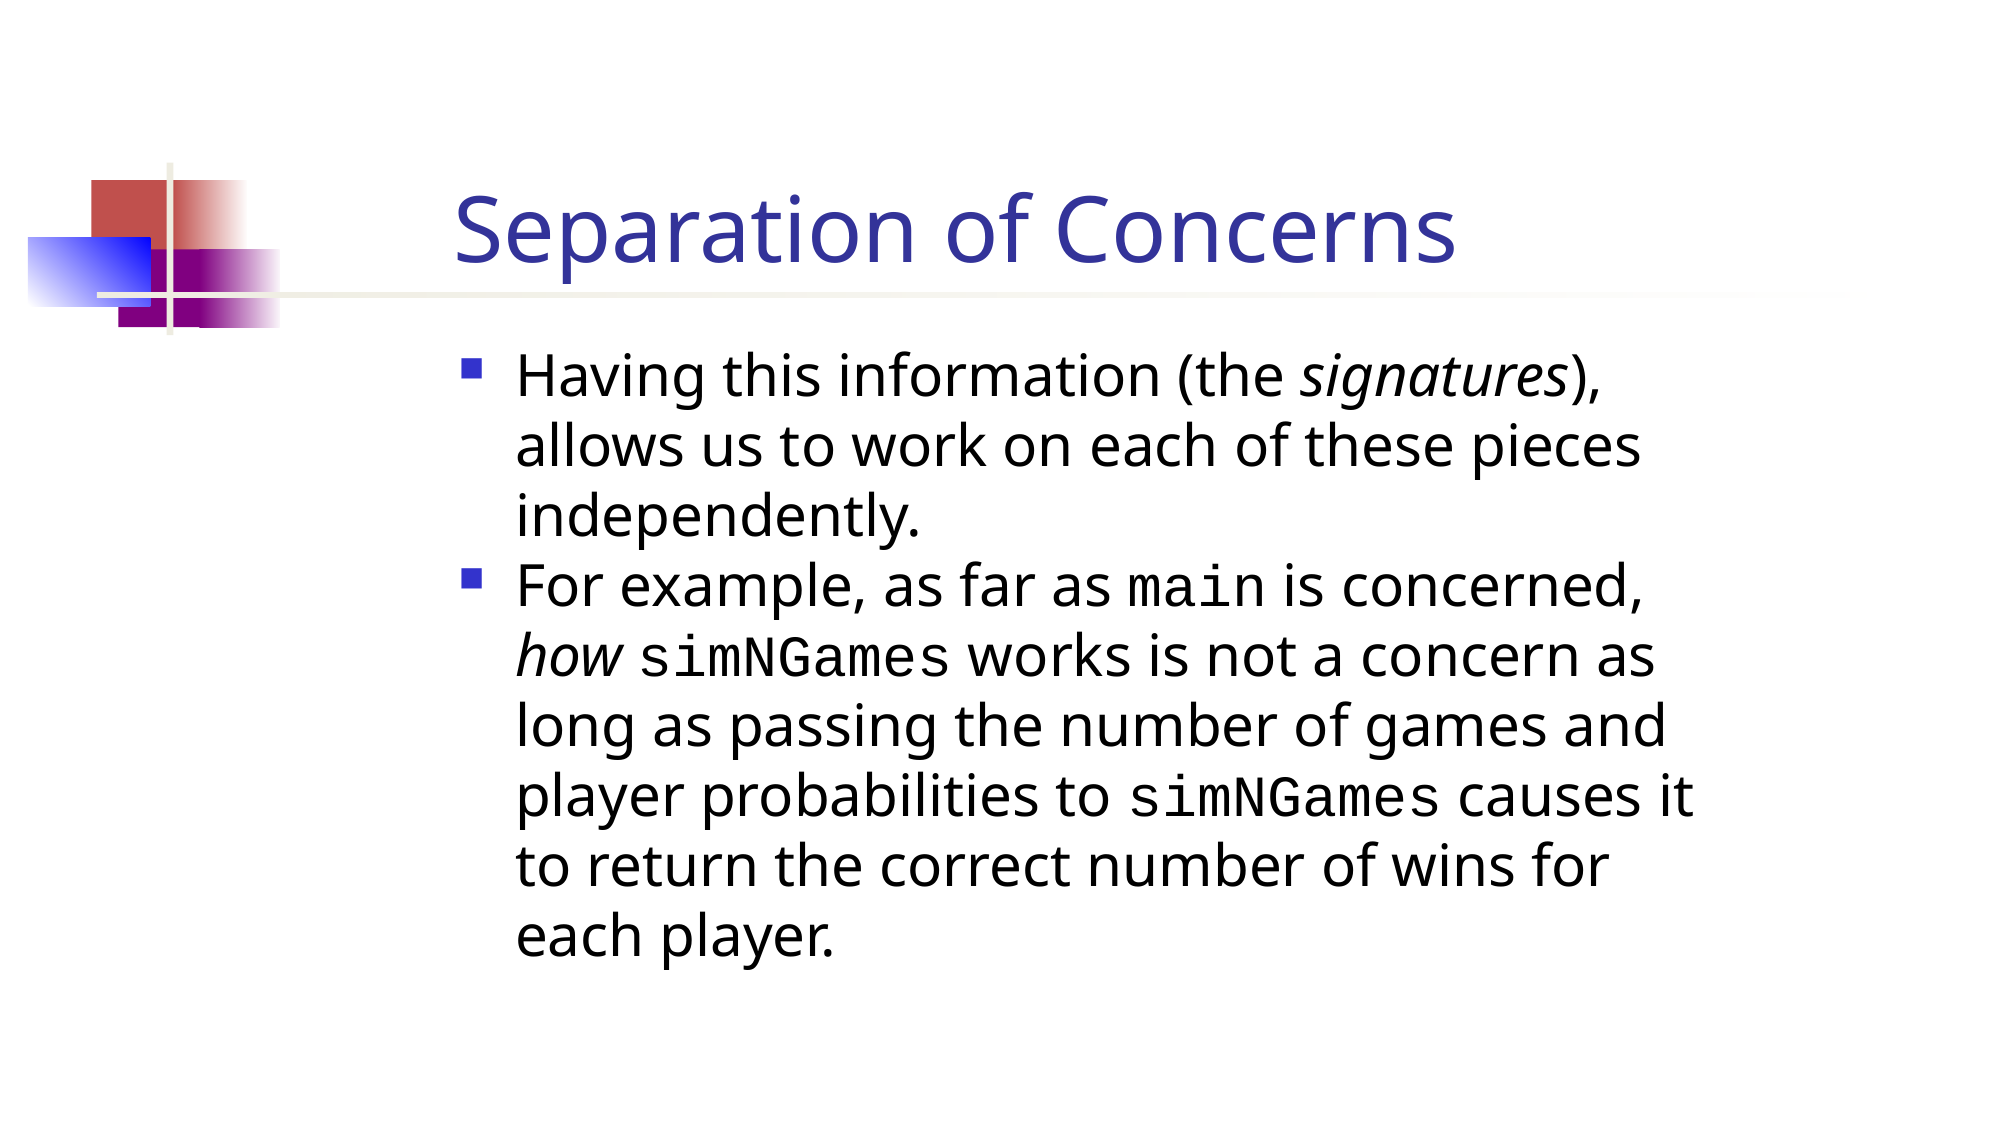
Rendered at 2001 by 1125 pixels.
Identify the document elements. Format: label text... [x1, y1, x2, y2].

text_box Separation of Concerns [438, 101, 1717, 289]
text_box Having this information (the signatures), allows us to work on each of these pieces independently. For example, as far as main is concerned, how simNGames works is not a concern as long as passing the number of games and player probabilities to simNGames causes it to return the correct number of wins for each player. [443, 331, 1719, 1006]
